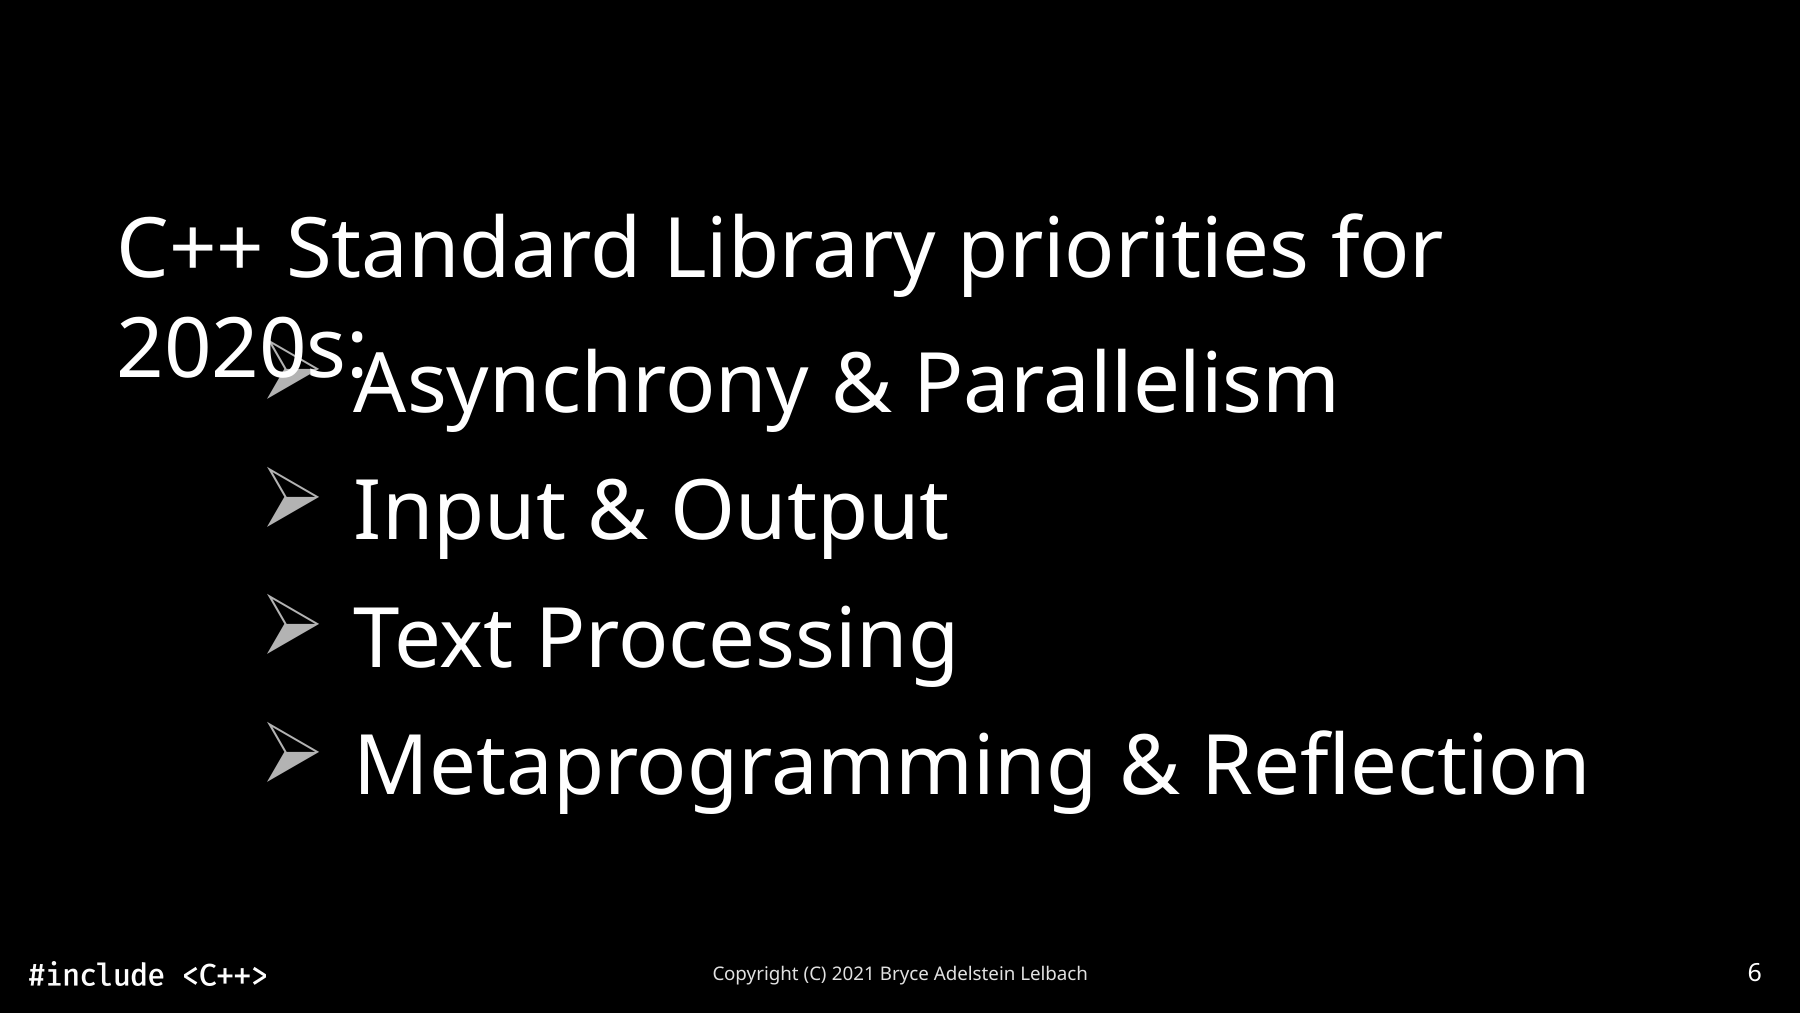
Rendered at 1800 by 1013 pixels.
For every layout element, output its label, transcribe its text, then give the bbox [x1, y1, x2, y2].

picture [29, 961, 266, 986]
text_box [101, 186, 1698, 826]
slide_number 6 [1437, 946, 1777, 1001]
footer Copyright (C) 2021 Bryce Adelstein Lelbach [594, 947, 1206, 1002]
